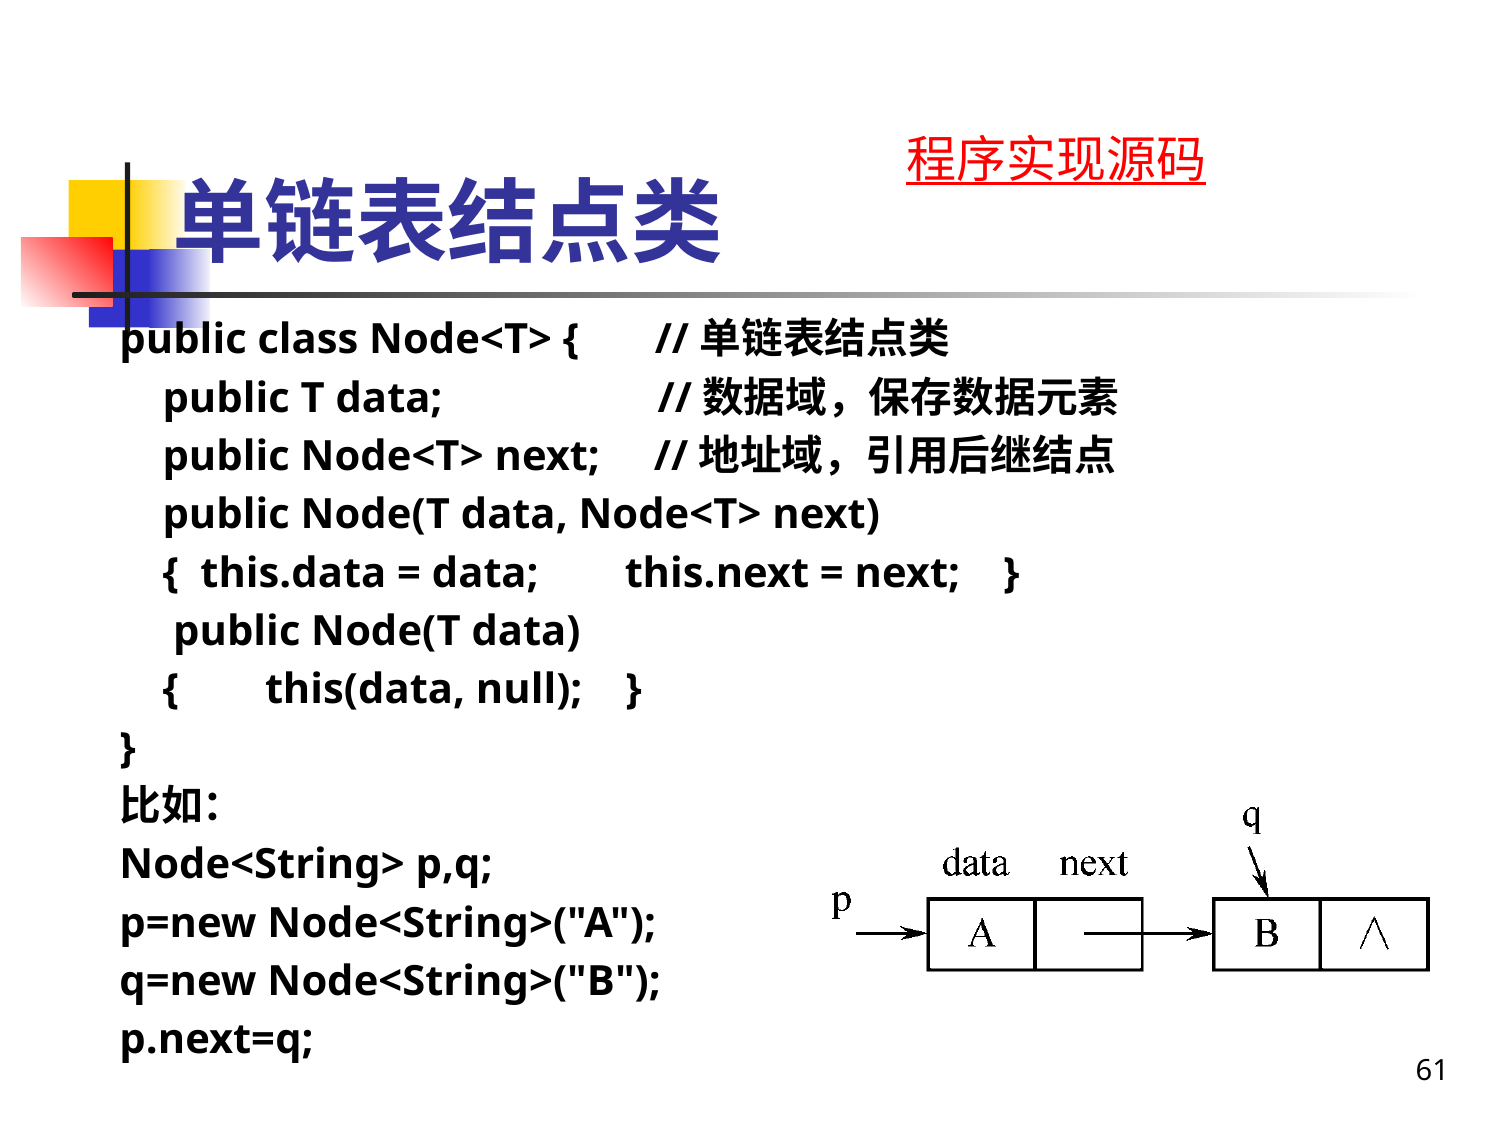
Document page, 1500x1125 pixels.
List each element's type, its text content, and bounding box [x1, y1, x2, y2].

title 单链表结点类 [157, 143, 1436, 282]
slide_number 61 [1151, 1022, 1465, 1099]
text_box 程序实现源码 [891, 120, 1282, 208]
list public class Node<T> { //单链表结点类 public T data; //数据域，保存数据元素 public Node<T> next; //地址域，引用后继结点 public Node(T data, Node<T> next) { this.data = data; this.next = next; } public Node(T data) { this(data, null); } } 比如： Node<String> p,q; p=new Node<String>("A"); q=new Node<String>("B"); p.next=q; [29, 304, 1395, 1090]
picture [820, 796, 1441, 982]
